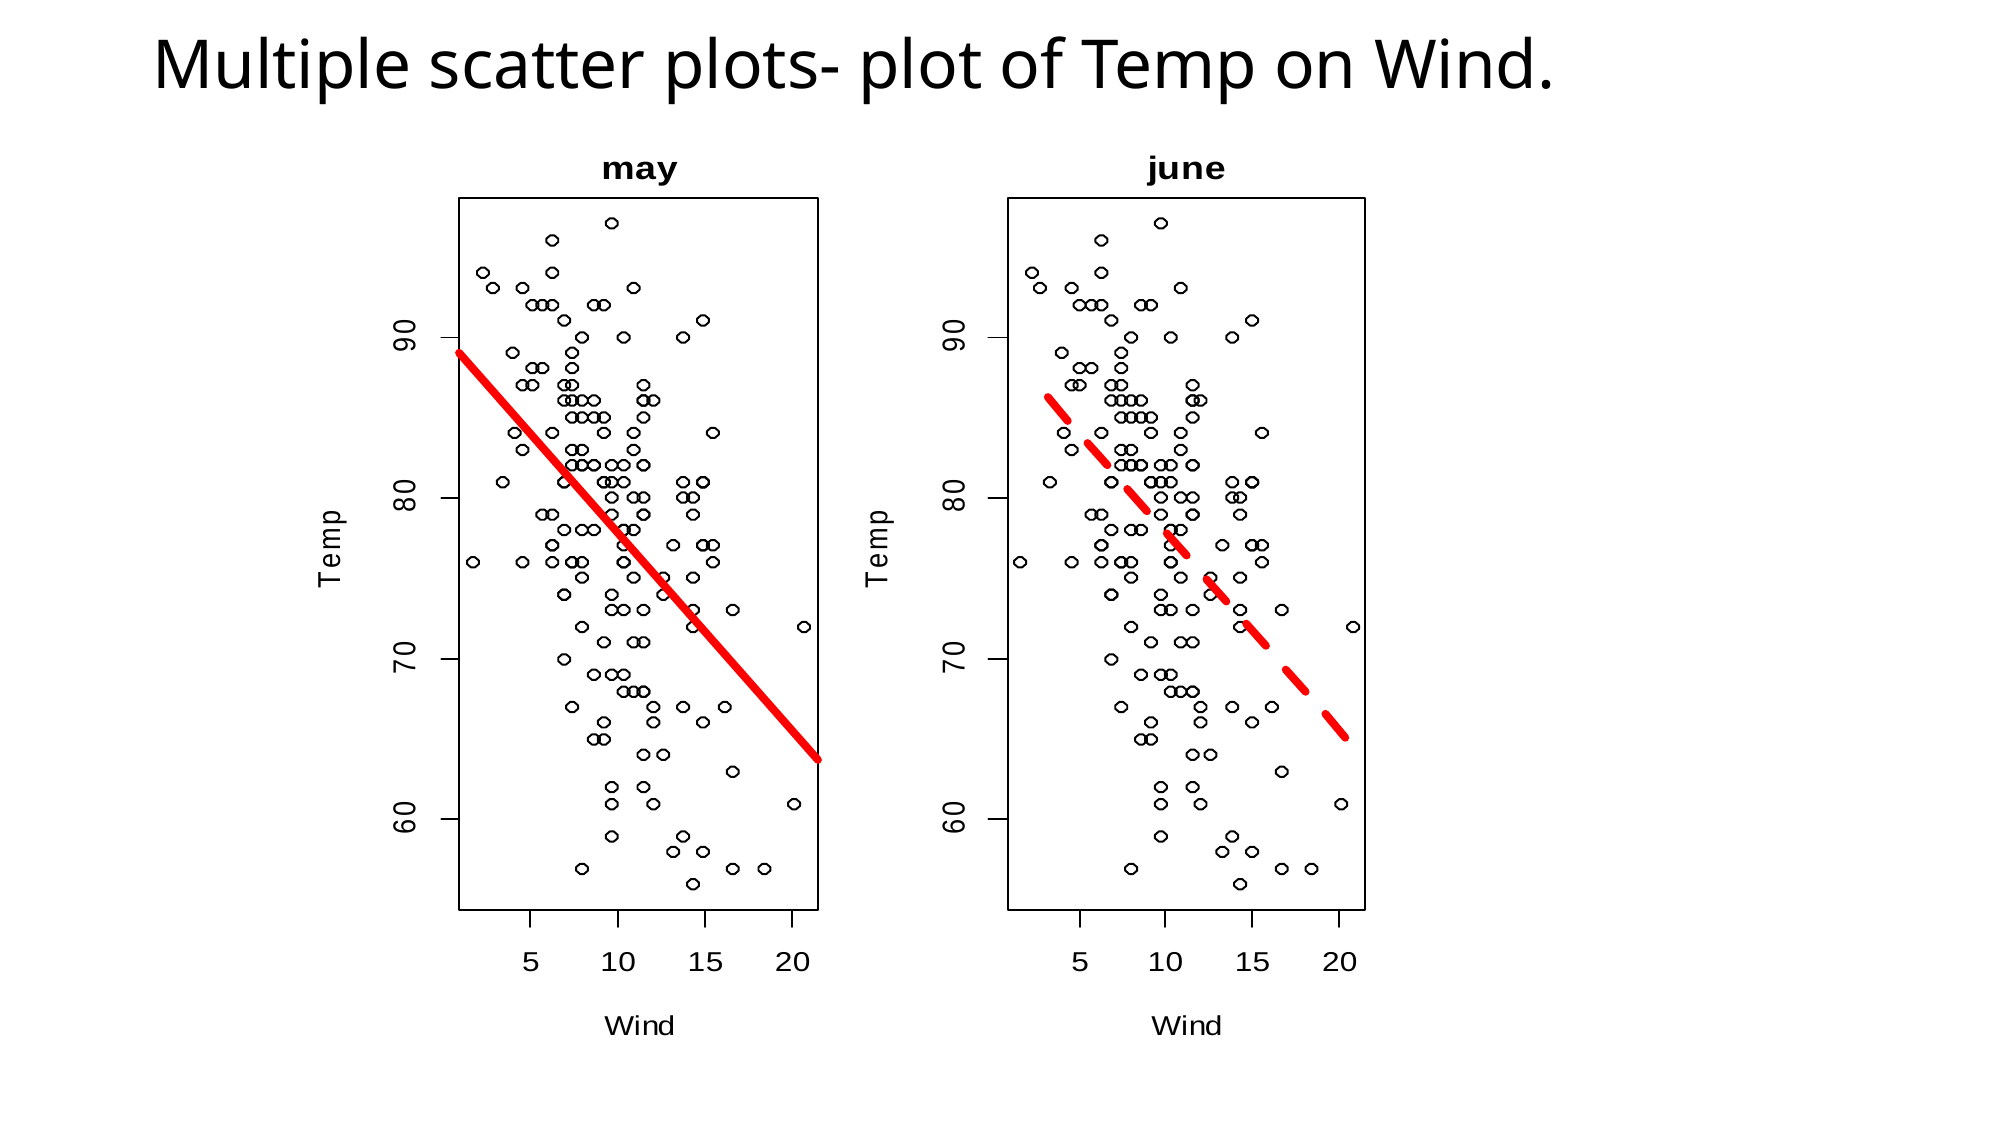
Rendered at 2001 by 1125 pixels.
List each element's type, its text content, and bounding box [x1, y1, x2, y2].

title Multiple scatter plots- plot of Temp on Wind. [137, 0, 1863, 134]
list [308, 133, 1403, 1074]
